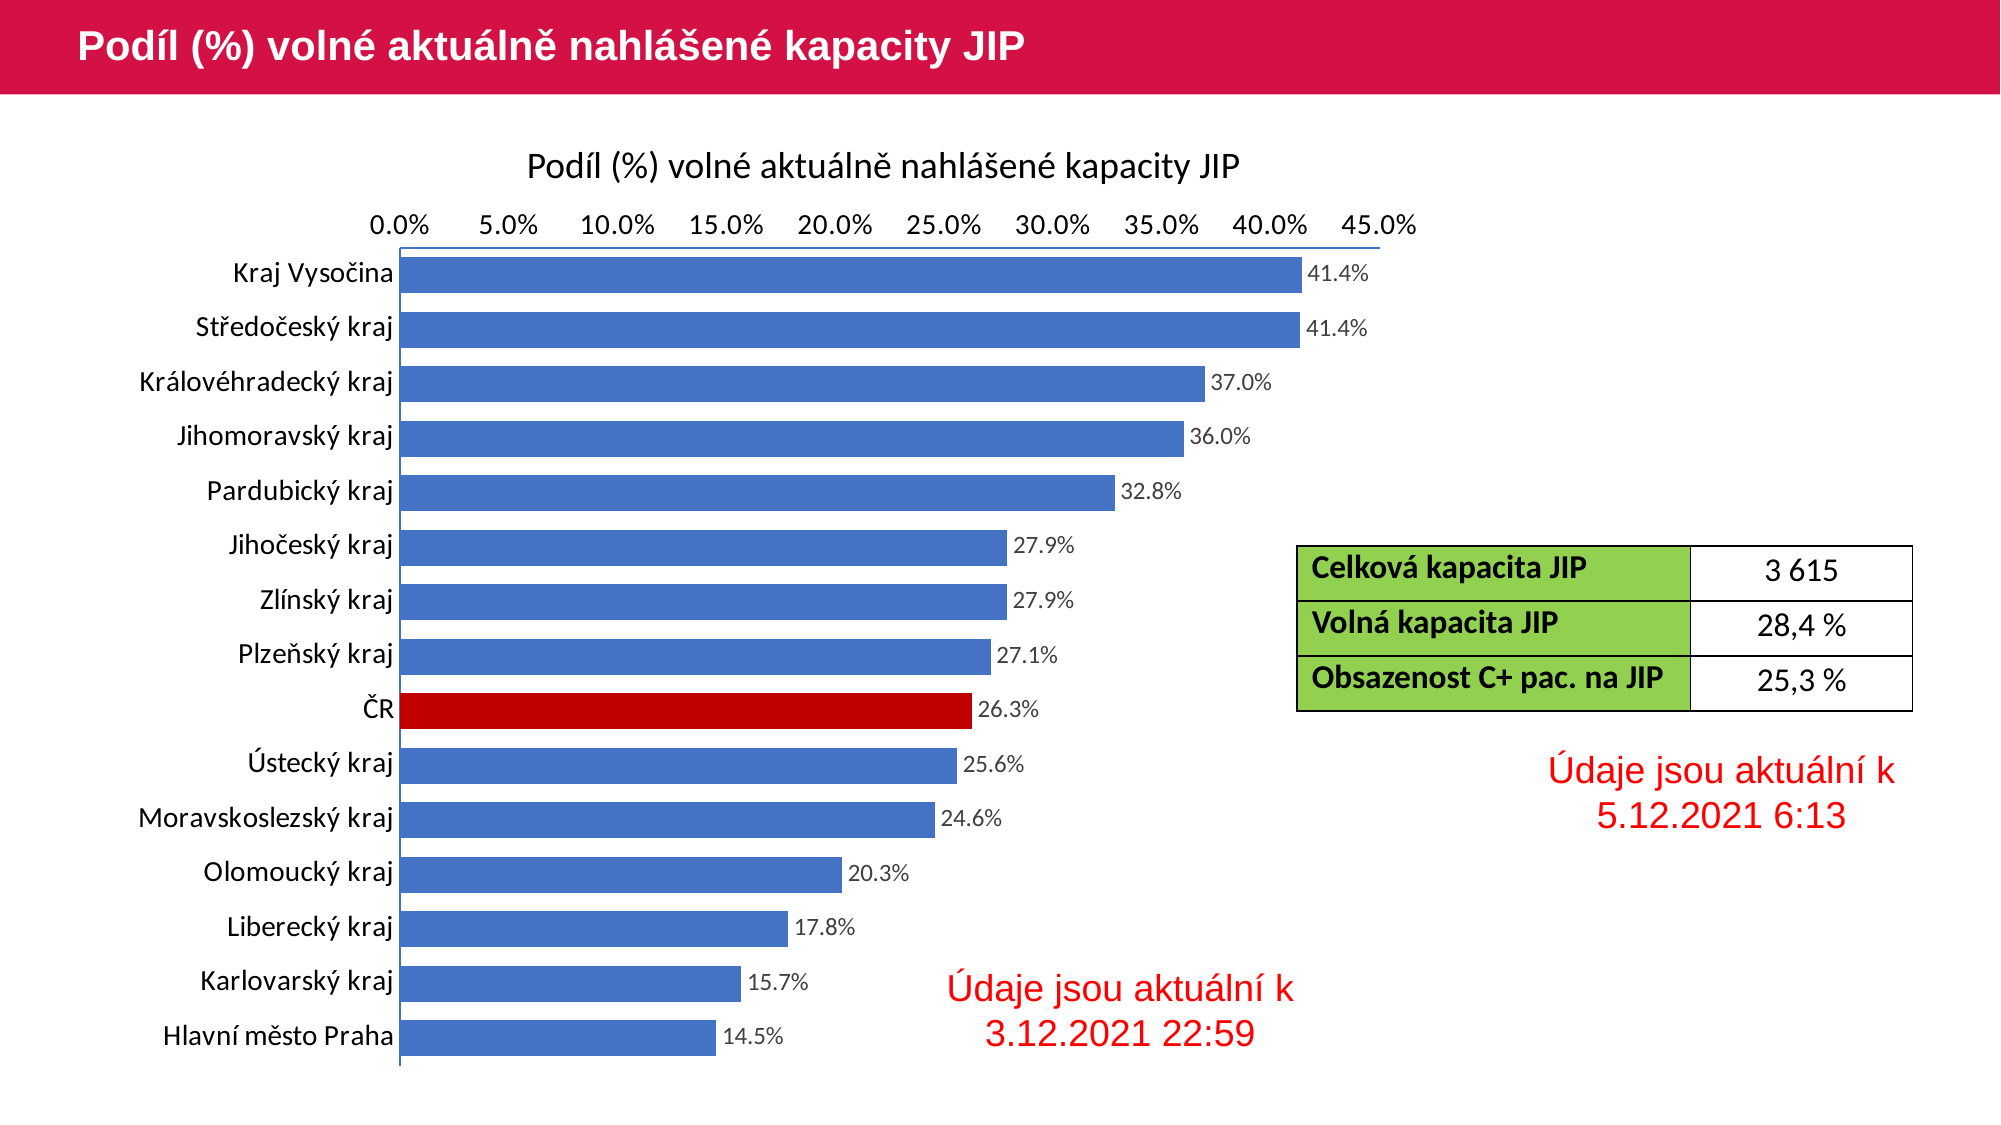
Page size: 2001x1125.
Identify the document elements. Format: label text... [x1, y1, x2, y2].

table_cell Volná kapacita JIP [1445, 602, 1690, 655]
table_cell 25,3 % [1691, 657, 1912, 710]
table_cell 28,4 % [1691, 602, 1912, 655]
title Podíl (%) volné aktuálně nahlášené kapacity JIP [62, 0, 1796, 95]
table_cell Obsazenost C+ pac. na JIP [1445, 657, 1690, 710]
chart [111, 194, 1445, 1084]
text_box Údaje jsou aktuální k 5.12.2021 6:13 [1530, 738, 1913, 843]
table_header 3 615 [1691, 547, 1912, 600]
table_header Celková kapacita JIP [1445, 547, 1690, 600]
text_box Podíl (%) volné aktuálně nahlášené kapacity JIP [512, 133, 1256, 194]
